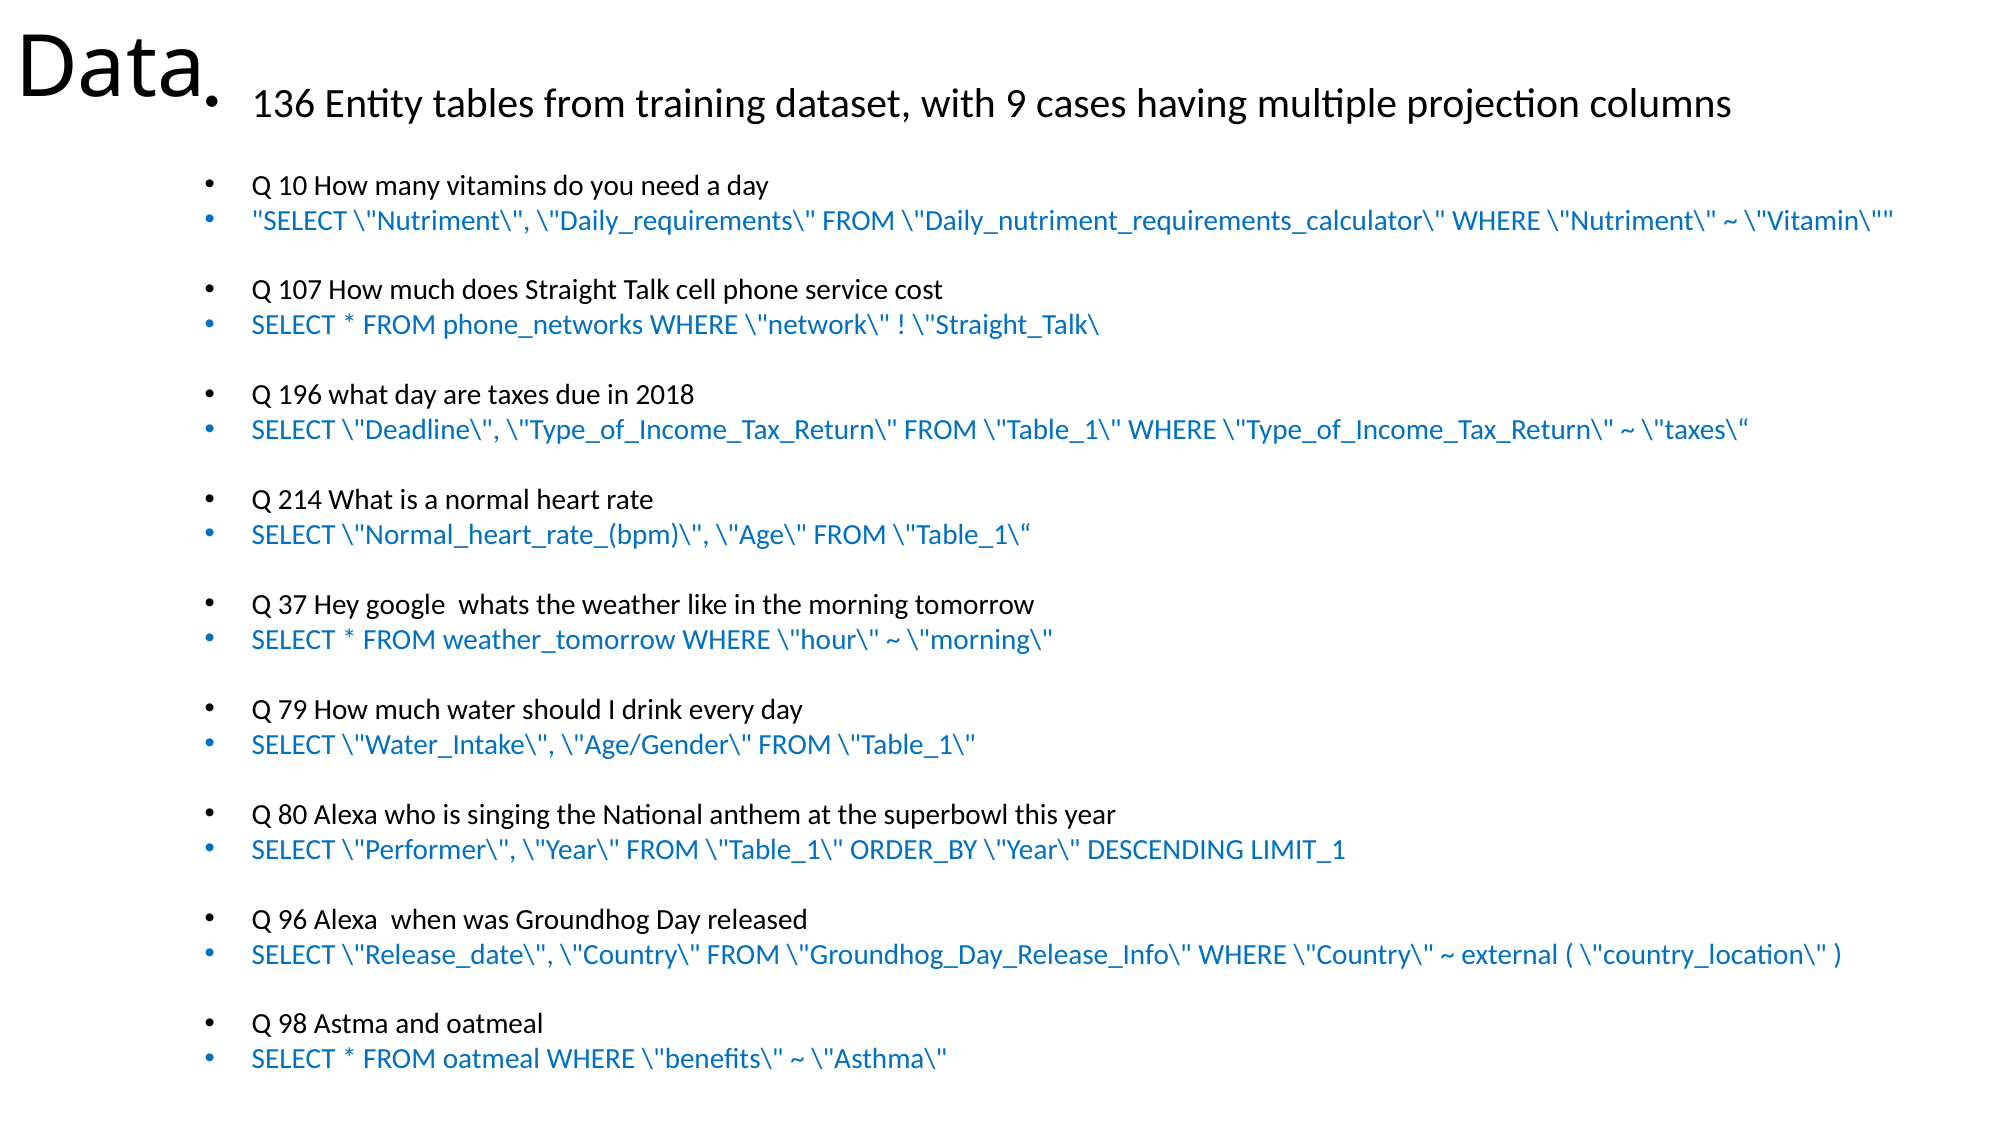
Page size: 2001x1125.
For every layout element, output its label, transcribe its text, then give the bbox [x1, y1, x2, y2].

text_box 136 Entity tables from training dataset, with 9 cases having multiple projection columns Q 10 How many vitamins do you need a day "SELECT \"Nutriment\", \"Daily_requirements\" FROM \"Daily_nutriment_requirements_calculator\" WHERE \"Nutriment\" ~ \"Vitamin\"" Q 107 How much does Straight Talk cell phone service cost SELECT * FROM phone_networks WHERE \"network\" ! \"Straight_Talk\ Q 196 what day are taxes due in 2018 SELECT \"Deadline\", \"Type_of_Income_Tax_Return\" FROM \"Table_1\" WHERE \"Type_of_Income_Tax_Return\" ~ \"taxes\“ Q 214 What is a normal heart rate SELECT \"Normal_heart_rate_(bpm)\", \"Age\" FROM \"Table_1\“ Q 37 Hey google whats the weather like in the morning tomorrow SELECT * FROM weather_tomorrow WHERE \"hour\" ~ \"morning\" Q 79 How much water should I drink every day SELECT \"Water_Intake\", \"Age/Gender\" FROM \"Table_1\" Q 80 Alexa who is singing the National anthem at the superbowl this year SELECT \"Performer\", \"Year\" FROM \"Table_1\" ORDER_BY \"Year\" DESCENDING LIMIT_1 Q 96 Alexa when was Groundhog Day released SELECT \"Release_date\", \"Country\" FROM \"Groundhog_Day_Release_Info\" WHERE \"Country\" ~ external ( \"country_location\" ) Q 98 Astma and oatmeal SELECT * FROM oatmeal WHERE \"benefits\" ~ \"Asthma\" [189, 68, 2000, 1083]
title Data [0, 14, 1725, 123]
